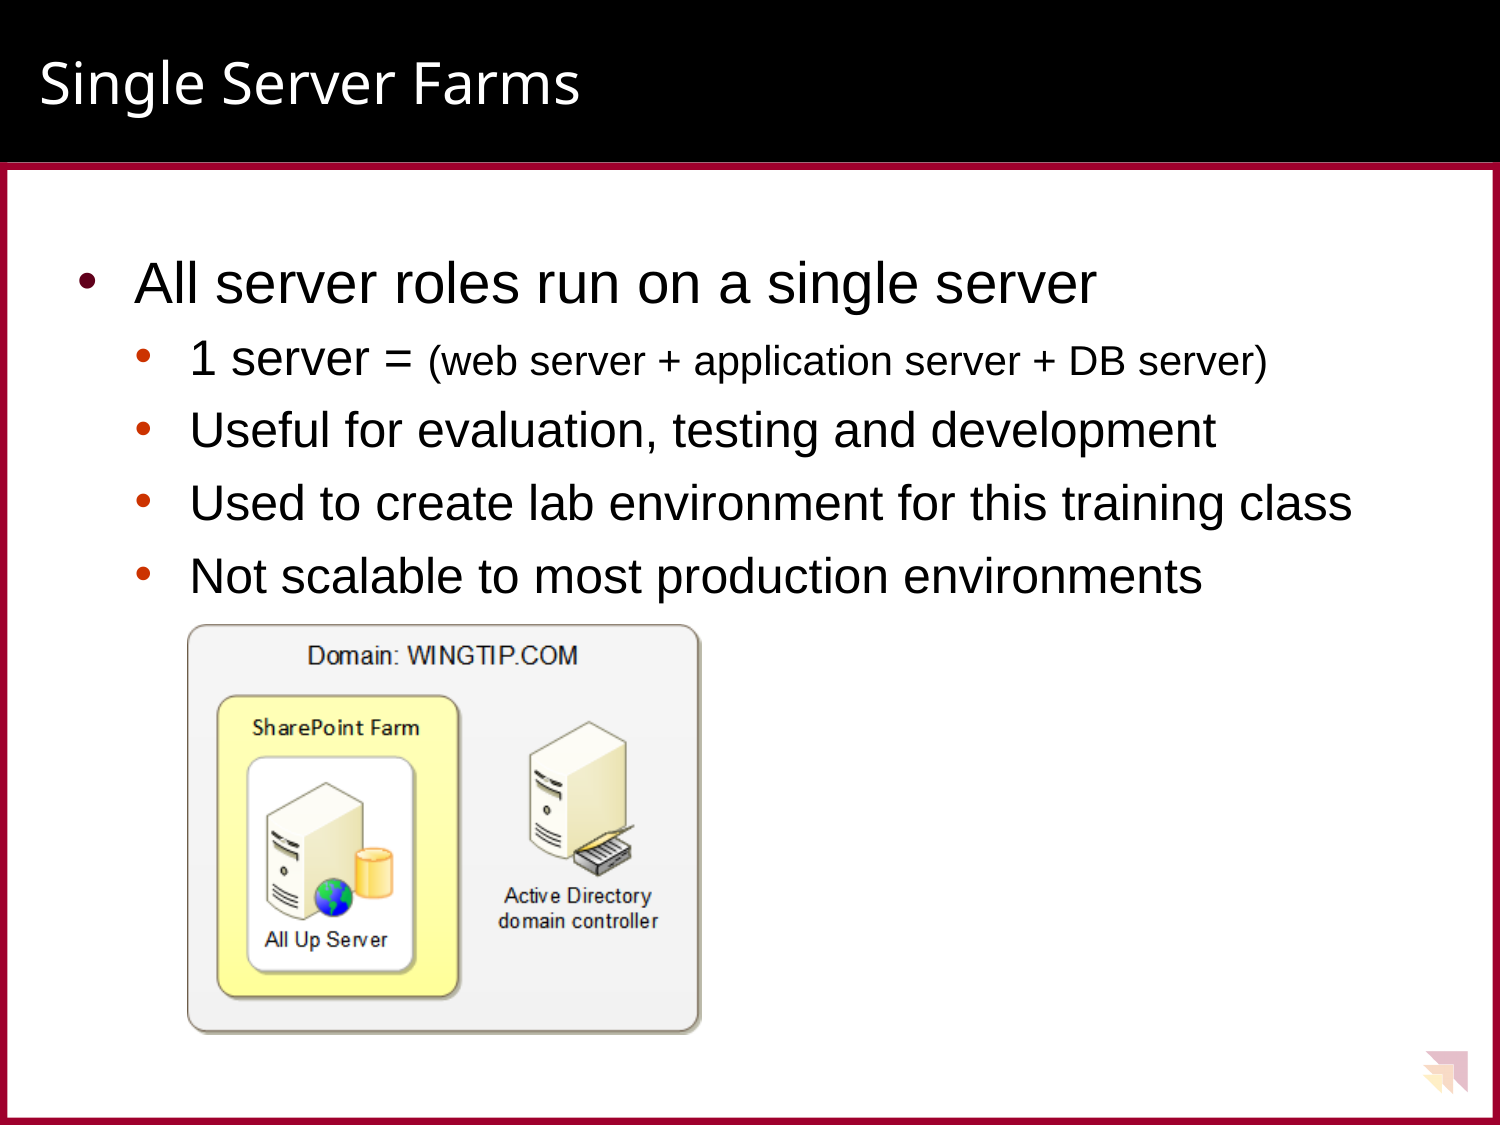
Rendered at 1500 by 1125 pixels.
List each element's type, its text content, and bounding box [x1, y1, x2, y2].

list All server roles run on a single server 1 server = (web server + application server + DB server) Useful for evaluation, testing and development Used to create lab environment for this training class Not scalable to most production environments [62, 237, 1438, 1088]
title Single Server Farms [24, 12, 1438, 150]
picture [187, 624, 702, 1035]
